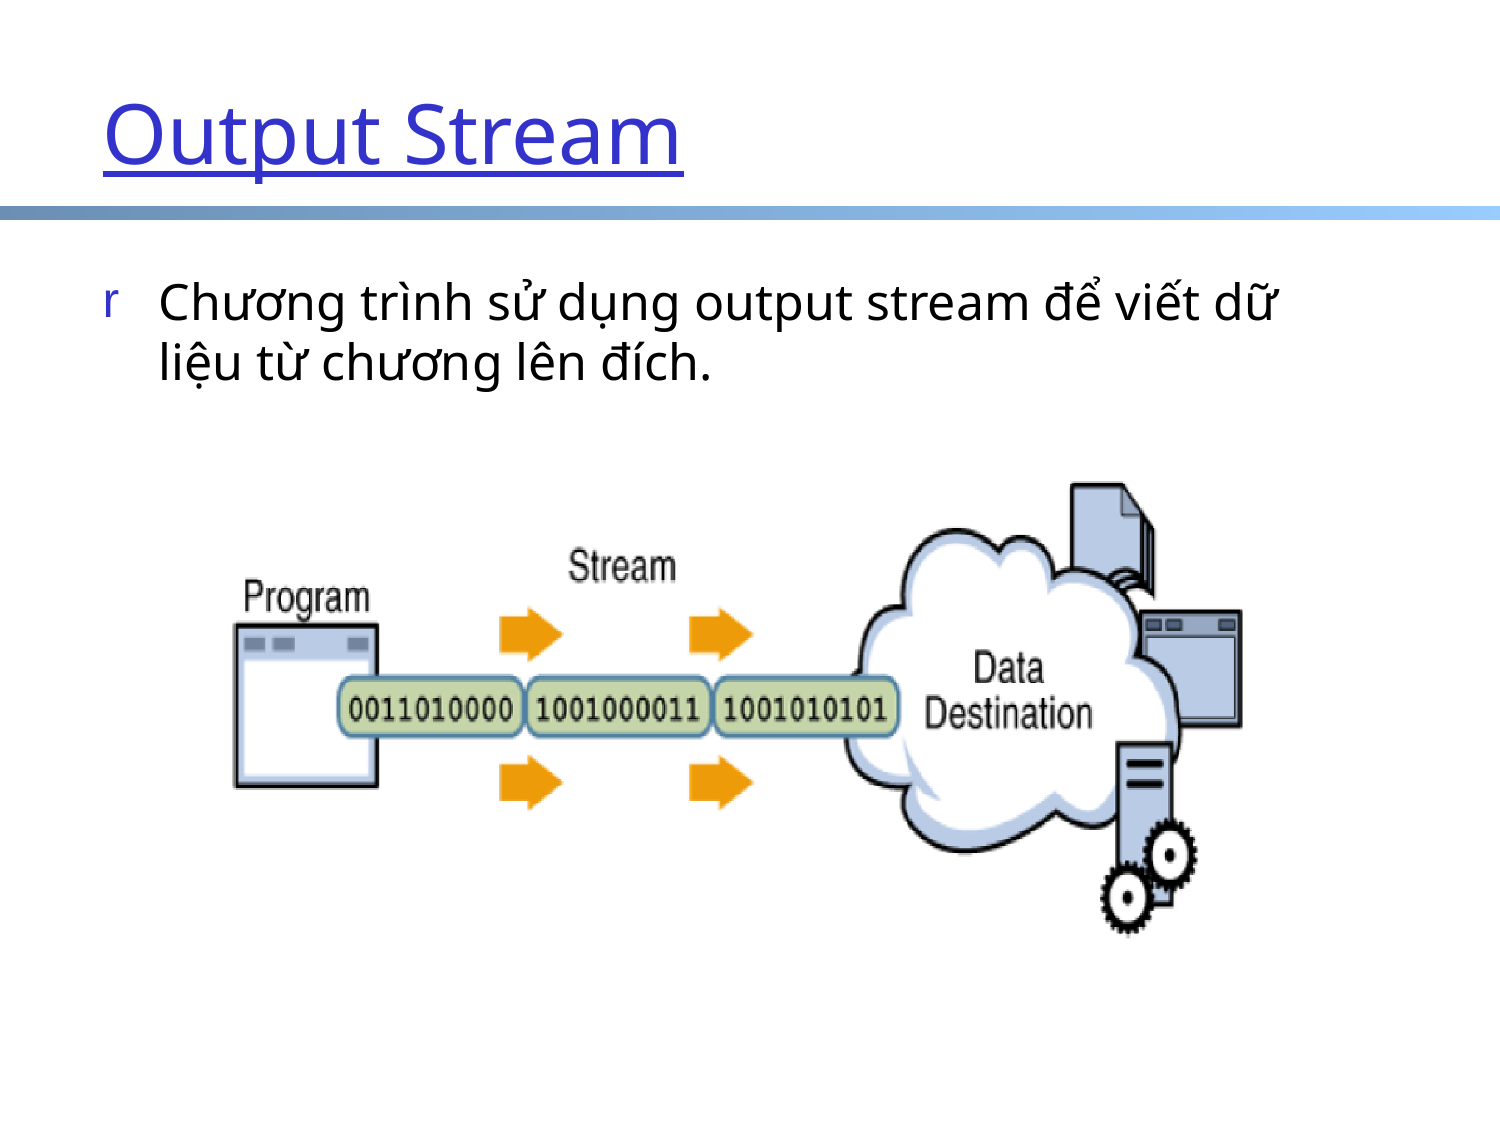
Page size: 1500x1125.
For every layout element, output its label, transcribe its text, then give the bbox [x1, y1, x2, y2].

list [217, 476, 1250, 946]
title Output Stream [87, 37, 1363, 225]
list Chương trình sử dụng output stream để viết dữ liệu từ chương lên đích. [87, 262, 1334, 1025]
